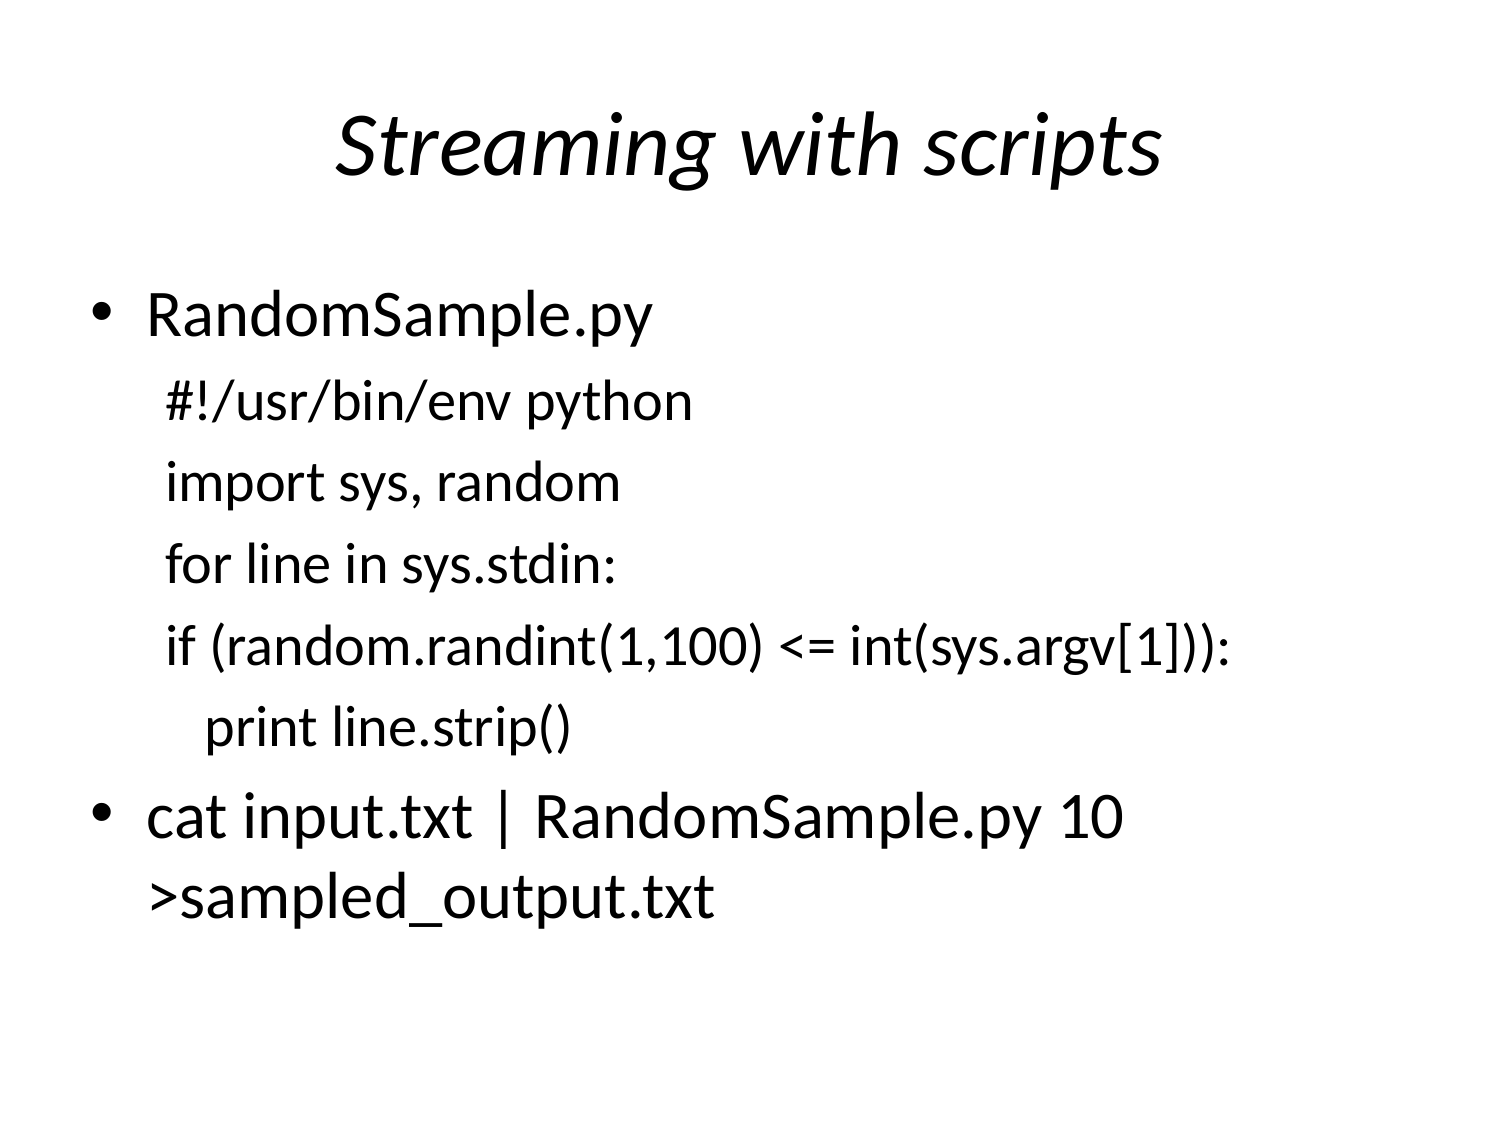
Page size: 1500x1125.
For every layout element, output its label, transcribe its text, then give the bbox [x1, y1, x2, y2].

title Streaming with scripts [75, 45, 1425, 233]
list RandomSample.py #!/usr/bin/env python import sys, random for line in sys.stdin: if (random.randint(1,100) <= int(sys.argv[1])): print line.strip() cat input.txt | RandomSample.py 10 >sampled_output.txt [75, 262, 1425, 1005]
